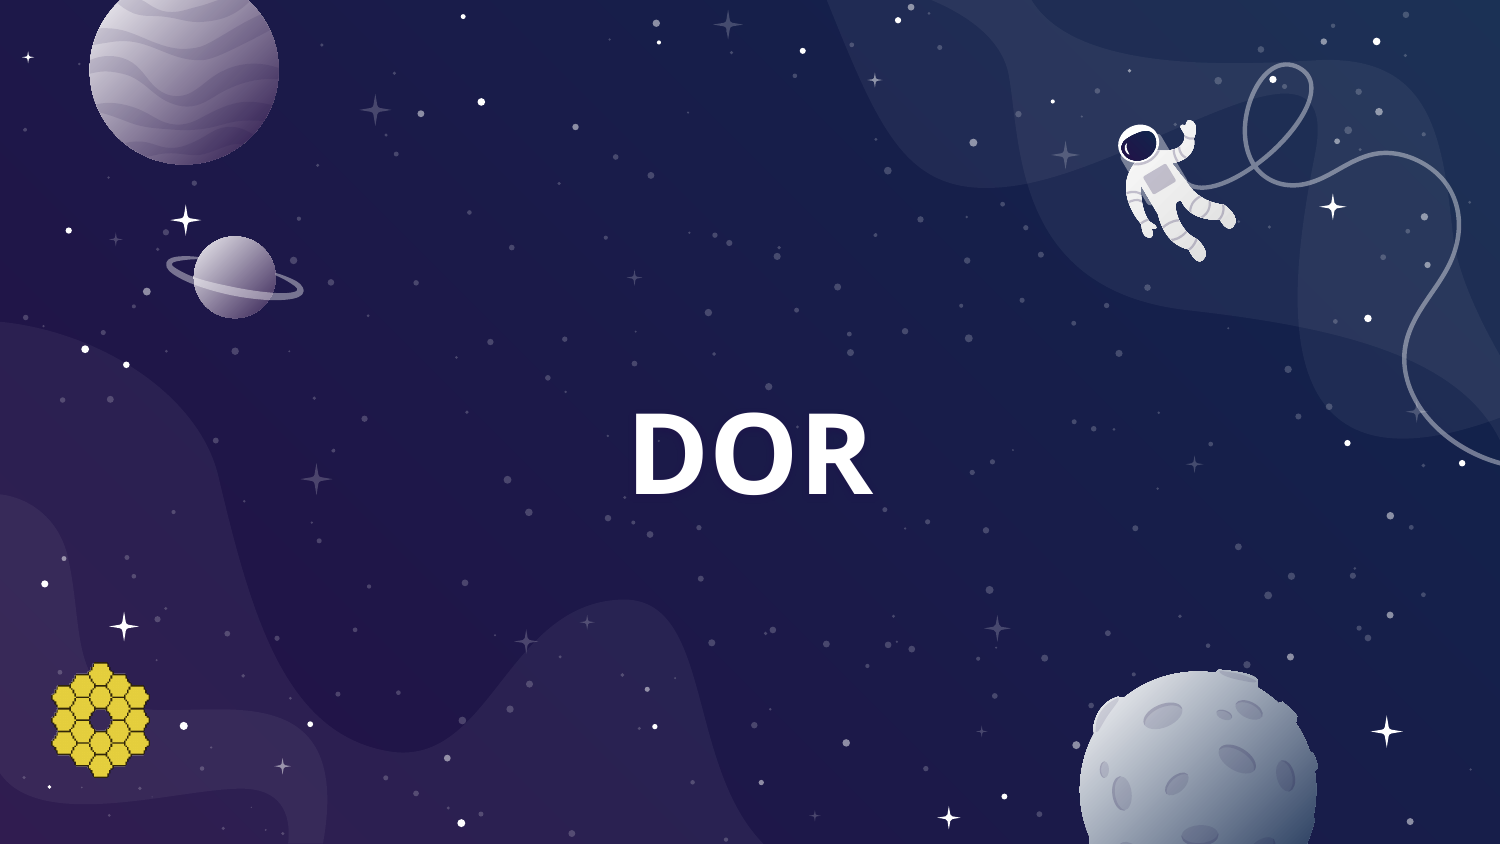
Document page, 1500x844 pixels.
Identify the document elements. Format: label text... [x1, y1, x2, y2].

picture [51, 661, 150, 778]
title DOR [320, 326, 1180, 517]
